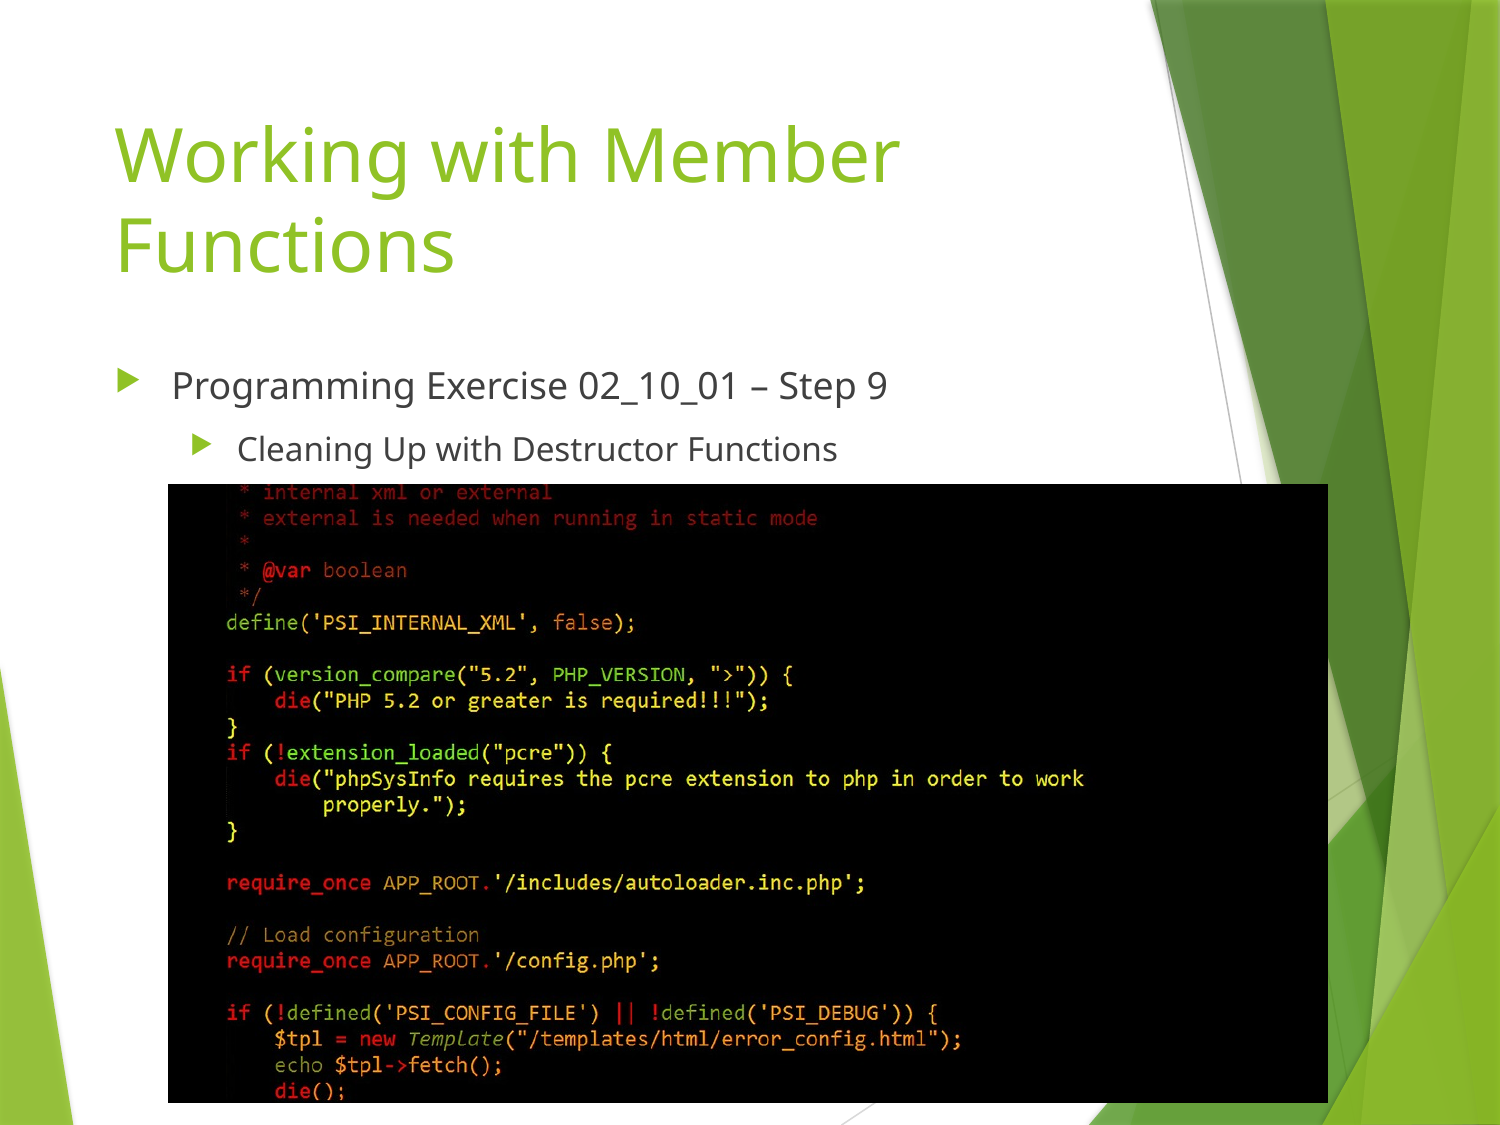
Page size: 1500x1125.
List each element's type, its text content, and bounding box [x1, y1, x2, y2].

picture [167, 484, 1329, 1104]
title Working with Member Functions [99, 99, 1142, 317]
list Programming Exercise 02_10_01 – Step 9 Cleaning Up with Destructor Functions [99, 354, 1142, 992]
